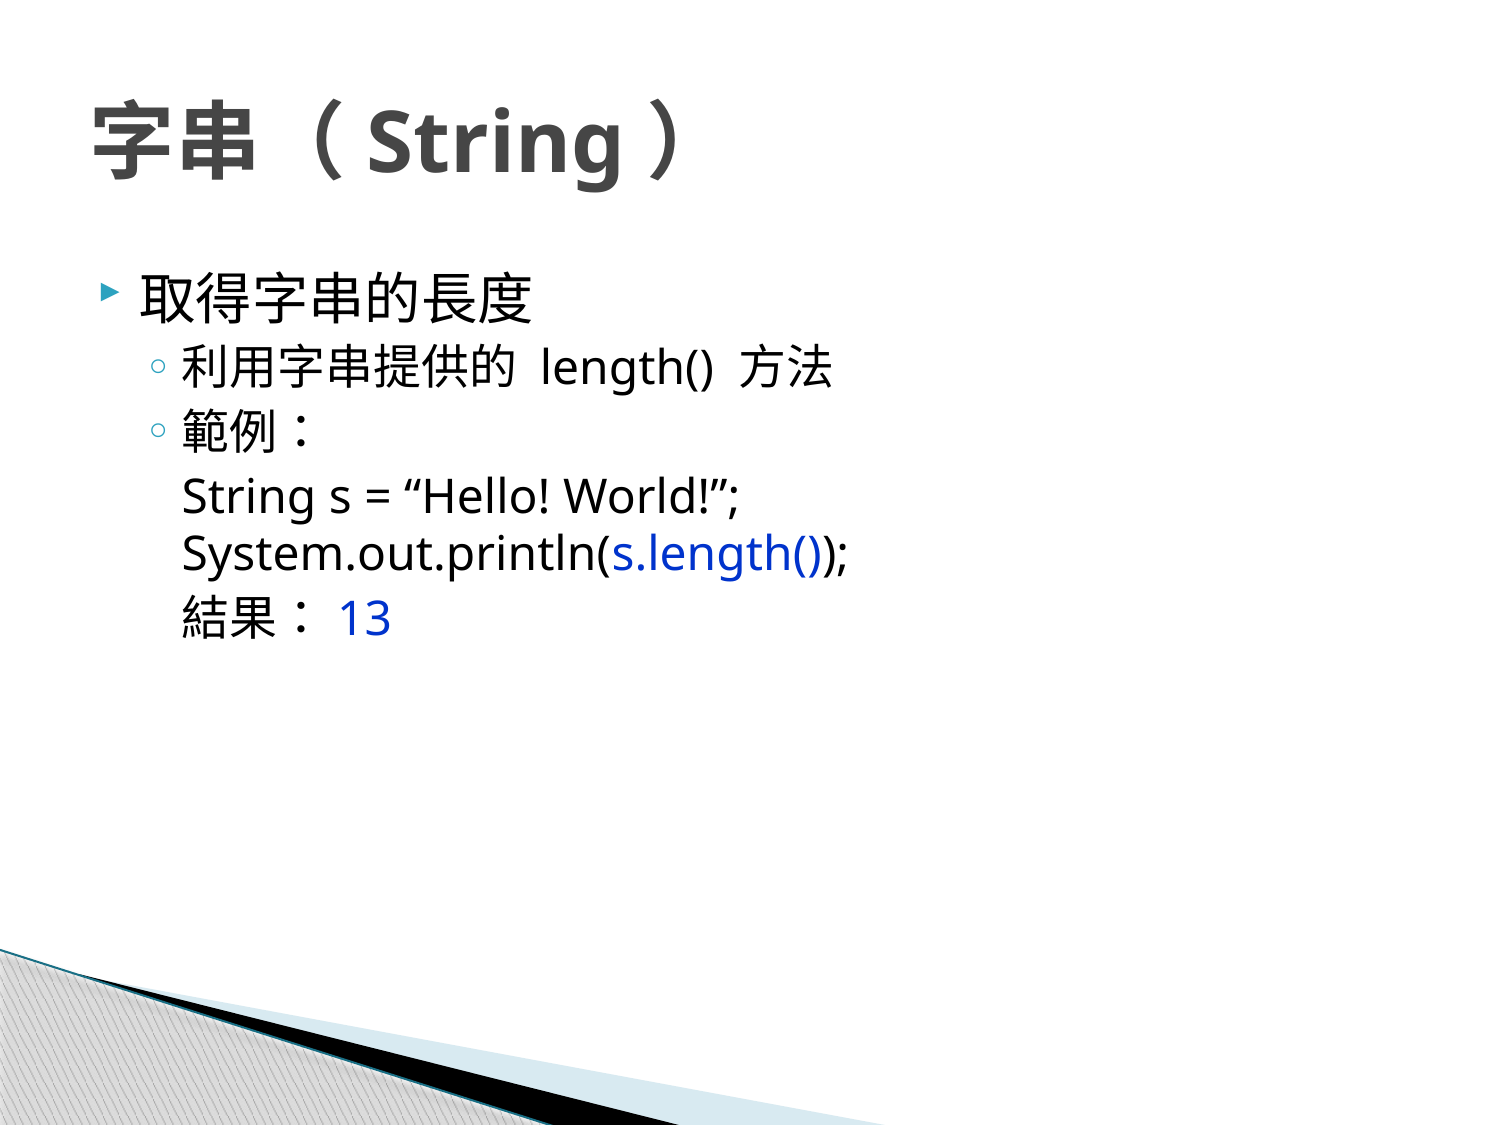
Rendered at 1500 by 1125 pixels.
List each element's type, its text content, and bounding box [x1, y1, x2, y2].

title 字串（String） [75, 45, 1425, 233]
list 取得字串的長度 利用字串提供的 length() 方法 範例： String s = “Hello! World!”; System.out.println(s.length()); 結果：13 [64, 255, 1463, 693]
